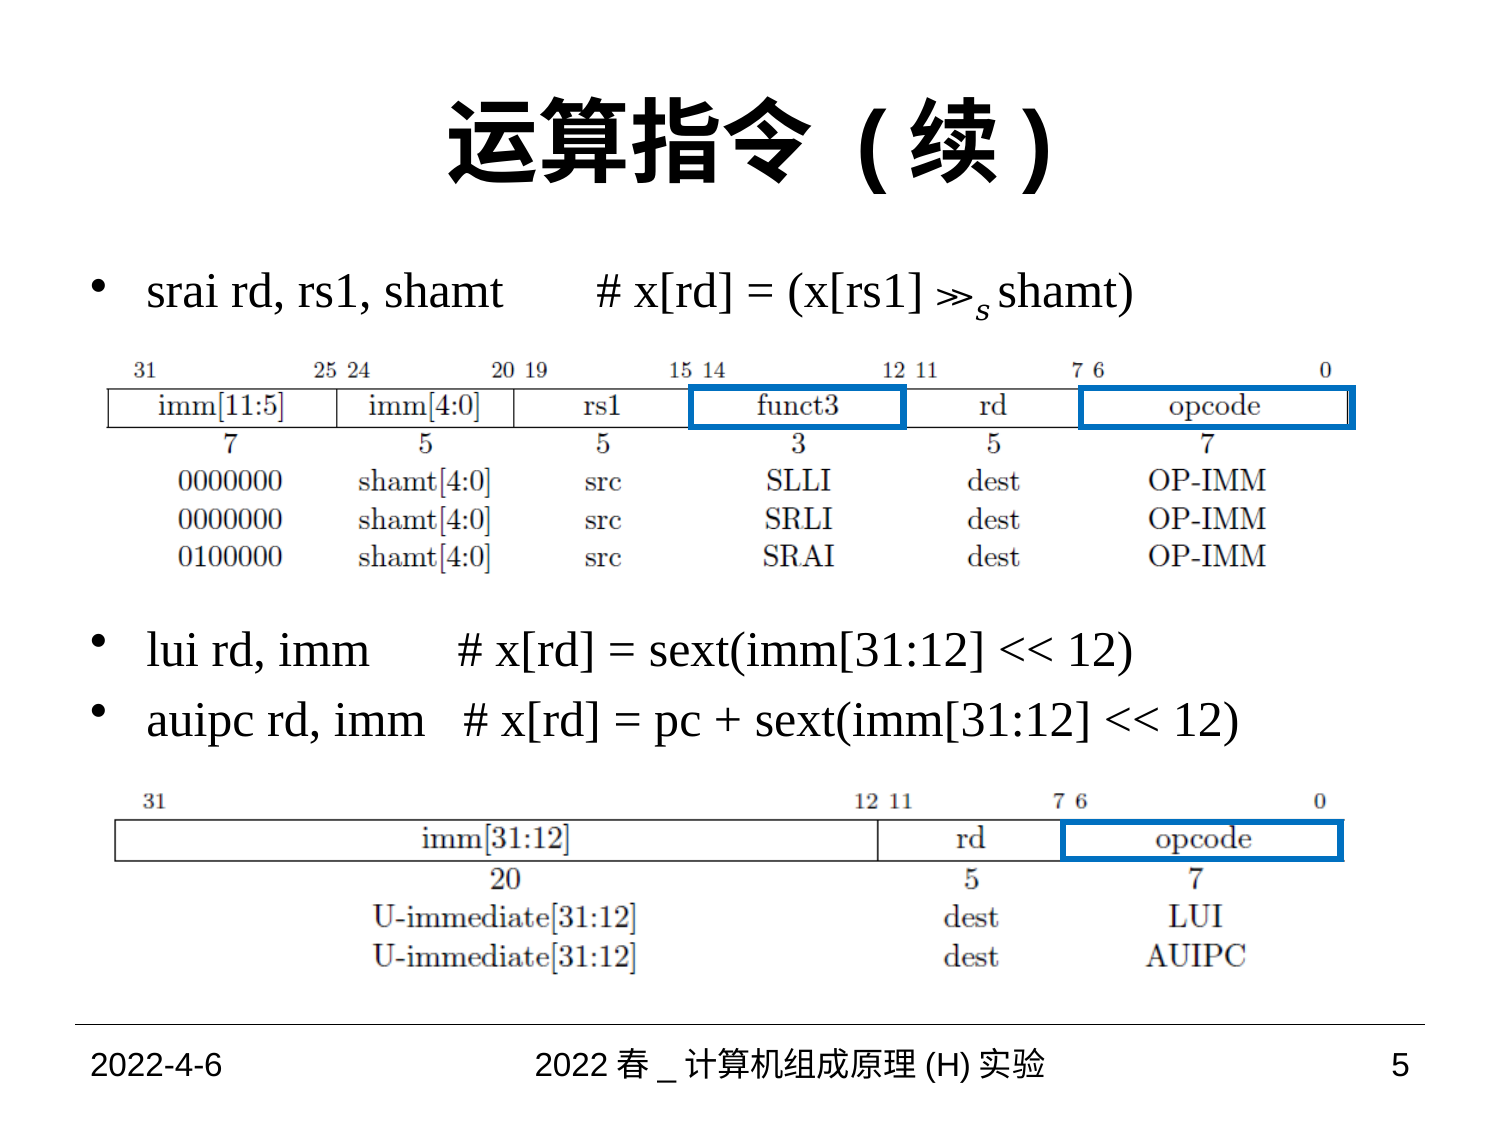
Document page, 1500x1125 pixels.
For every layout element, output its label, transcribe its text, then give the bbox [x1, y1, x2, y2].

picture [103, 356, 1353, 576]
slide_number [74, 1024, 424, 1103]
footer 2022春_计算机组成原理(H)实验 [424, 1024, 1162, 1103]
picture [104, 786, 1354, 980]
slide_number 5 [1162, 1024, 1426, 1103]
list srai rd, rs1, shamt # x[rd] = (x[rs1] ≫𝑠 shamt) lui rd, imm # x[rd] = sext(imm[31:12] << 12) auipc rd, imm # x[rd] = pc + sext(imm[31:12] << 12) [75, 249, 1463, 1005]
title 运算指令 (续) [75, 45, 1425, 233]
